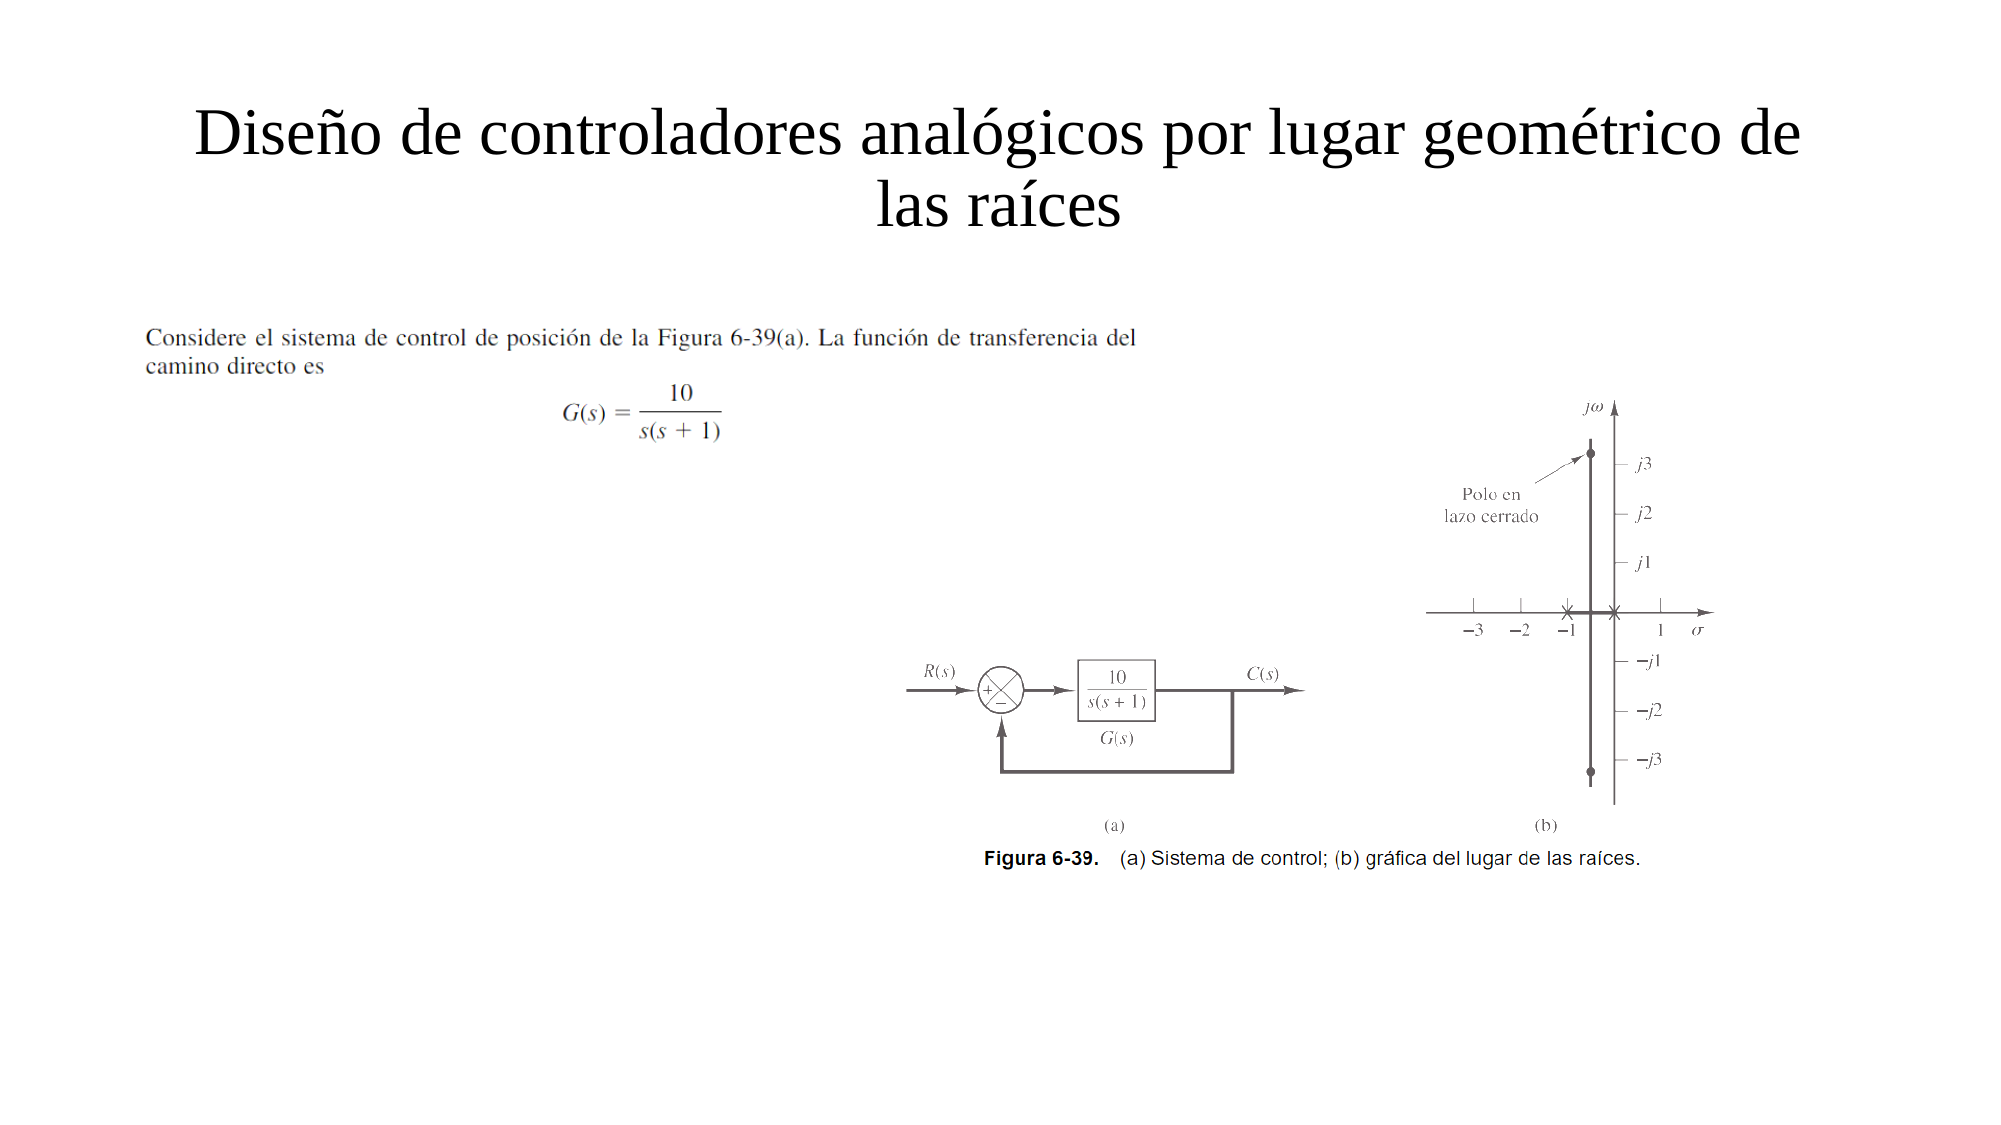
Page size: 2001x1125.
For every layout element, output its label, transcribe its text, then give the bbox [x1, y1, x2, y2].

title Diseño de controladores analógicos por lugar geométrico de las raíces [137, 59, 1863, 278]
picture [137, 311, 1748, 886]
